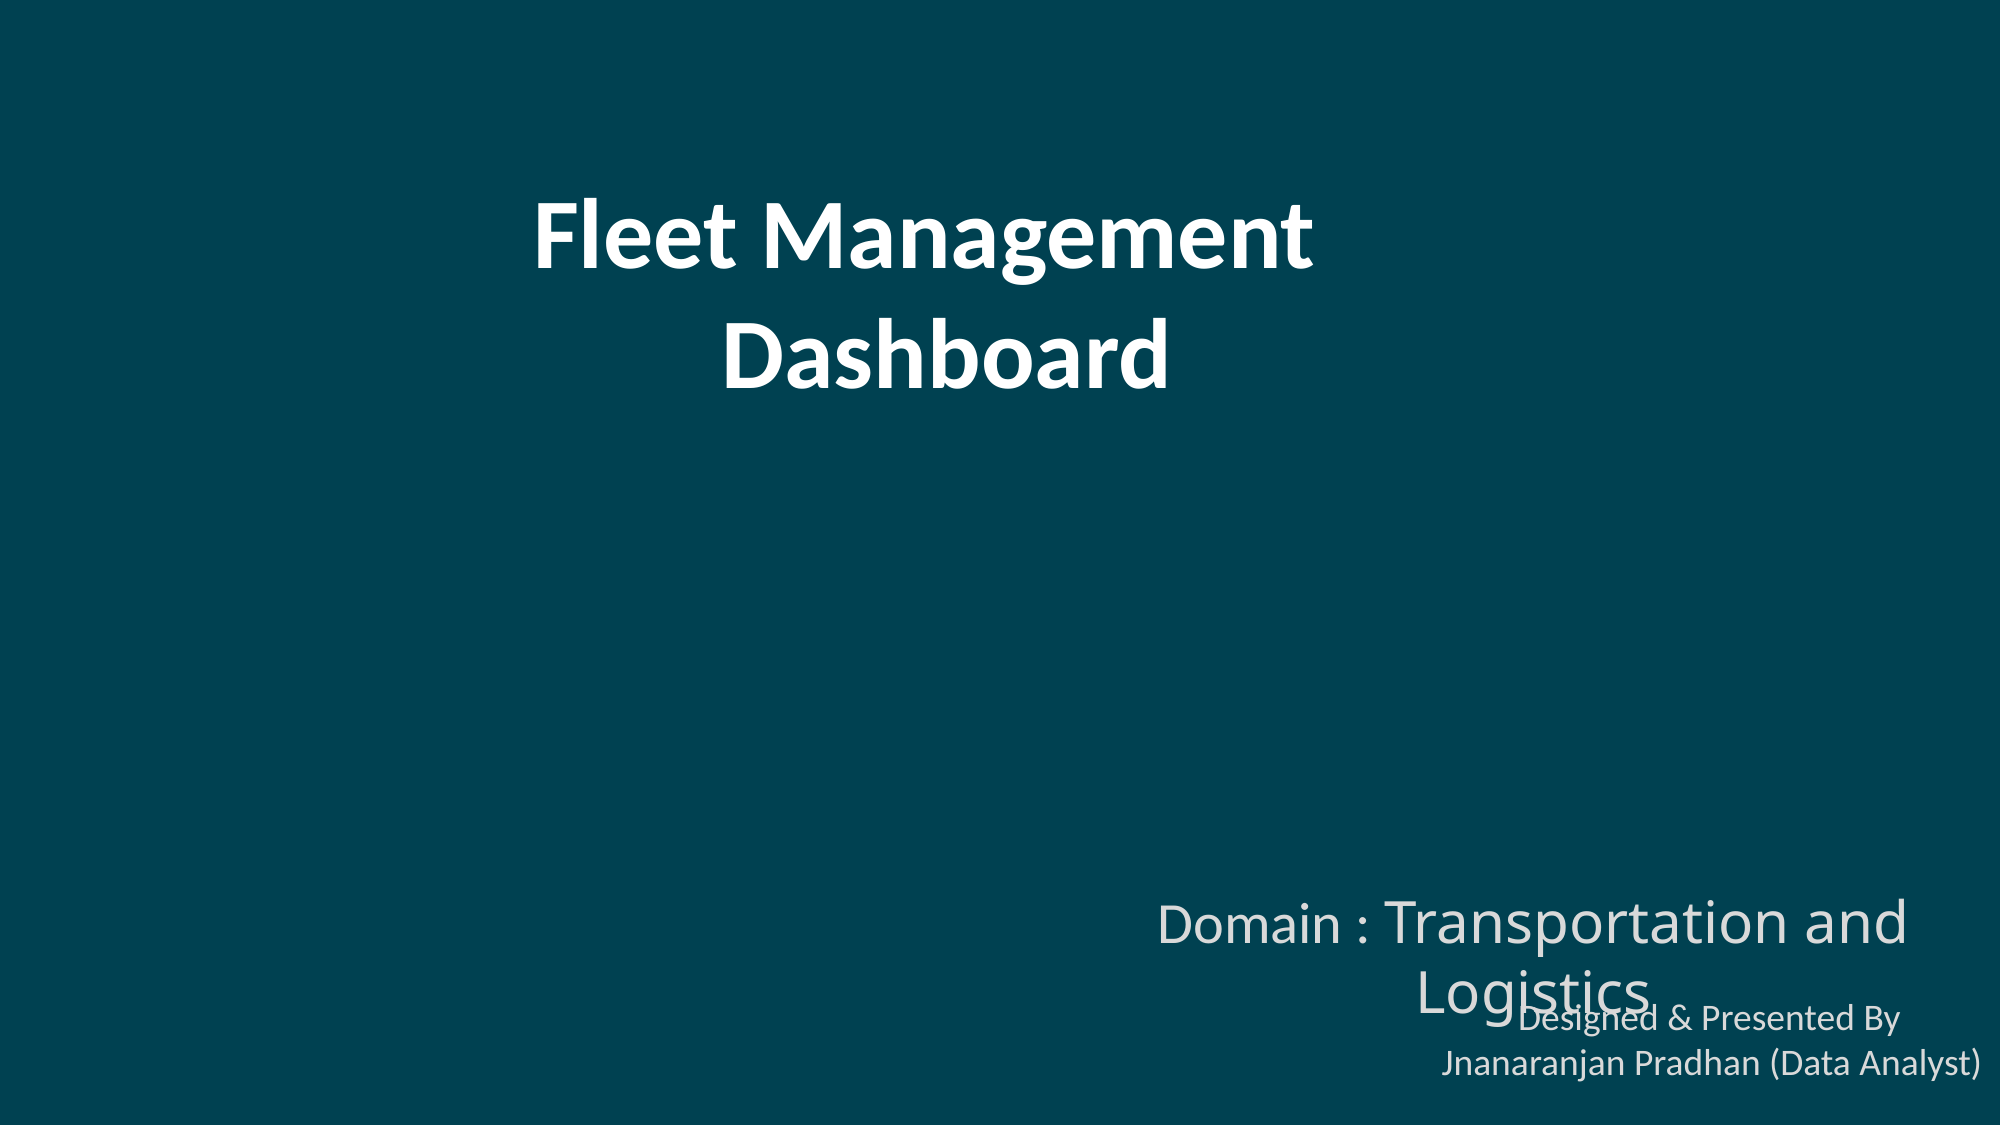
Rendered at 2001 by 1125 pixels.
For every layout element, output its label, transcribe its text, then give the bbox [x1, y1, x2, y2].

text_box Domain : Transportation and Logistics [1049, 878, 2000, 1033]
text_box Designed & Presented By Jnanaranjan Pradhan (Data Analyst) [1384, 985, 2000, 1125]
text_box Fleet Management Dashboard [265, 160, 1607, 416]
